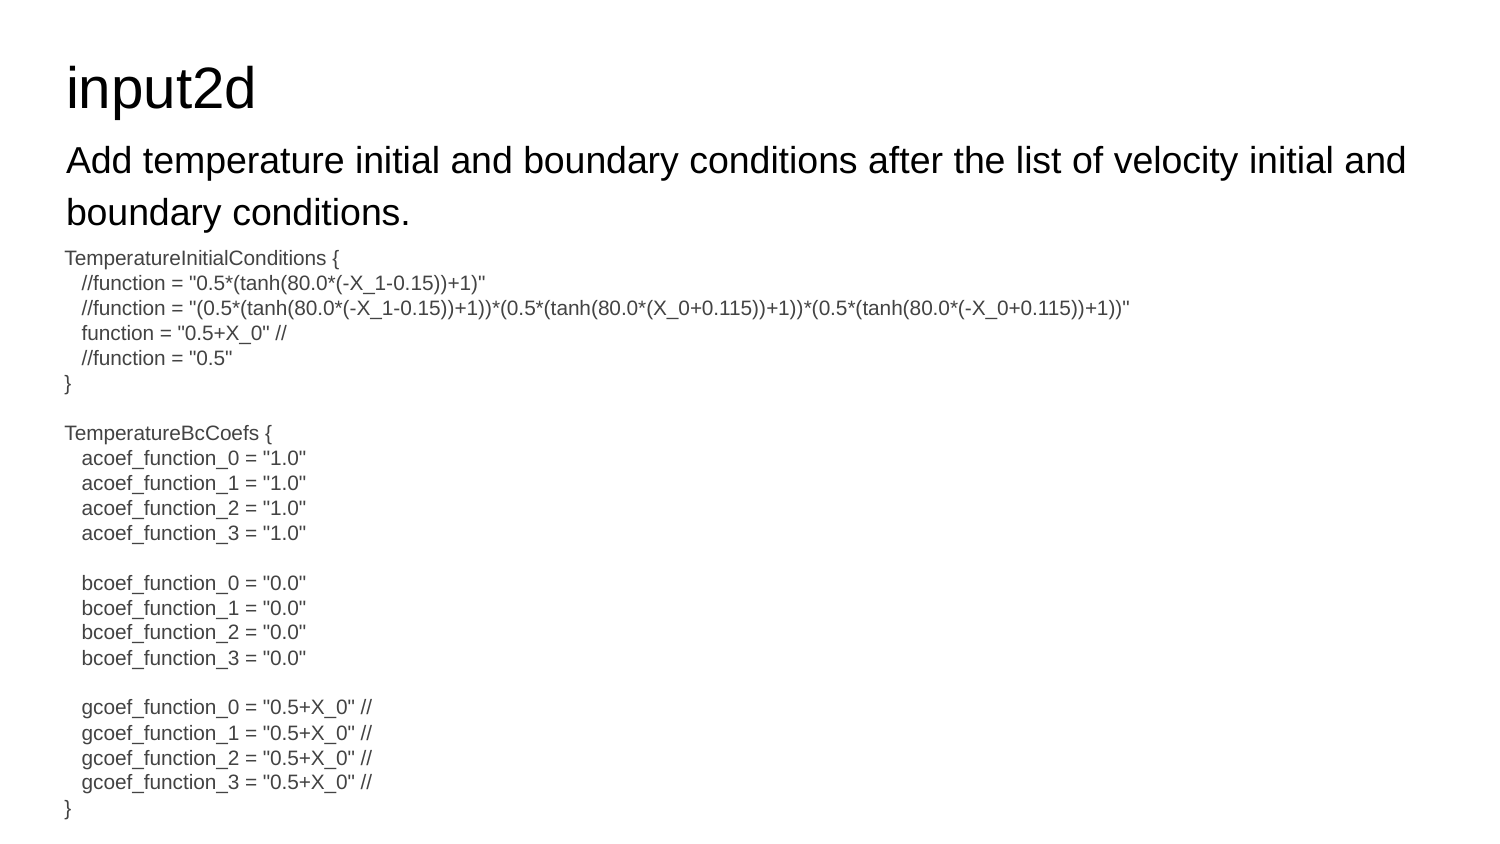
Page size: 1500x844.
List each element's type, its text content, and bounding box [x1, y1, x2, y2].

list Add temperature initial and boundary conditions after the list of velocity initial and boundary conditions. [51, 114, 1449, 675]
title input2d [51, 35, 1449, 114]
text_box TemperatureInitialConditions { //function = "0.5*(tanh(80.0*(-X_1-0.15))+1)" //function = "(0.5*(tanh(80.0*(-X_1-0.15))+1))*(0.5*(tanh(80.0*(X_0+0.115))+1))*(0.5*(tanh(80.0*(-X_0+0.115))+1))" function = "0.5+X_0" // //function = "0.5" } TemperatureBcCoefs { acoef_function_0 = "1.0" acoef_function_1 = "1.0" acoef_function_2 = "1.0" acoef_function_3 = "1.0" bcoef_function_0 = "0.0" bcoef_function_1 = "0.0" bcoef_function_2 = "0.0" bcoef_function_3 = "0.0" gcoef_function_0 = "0.5+X_0" // gcoef_function_1 = "0.5+X_0" // gcoef_function_2 = "0.5+X_0" // gcoef_function_3 = "0.5+X_0" // } [49, 285, 1424, 778]
